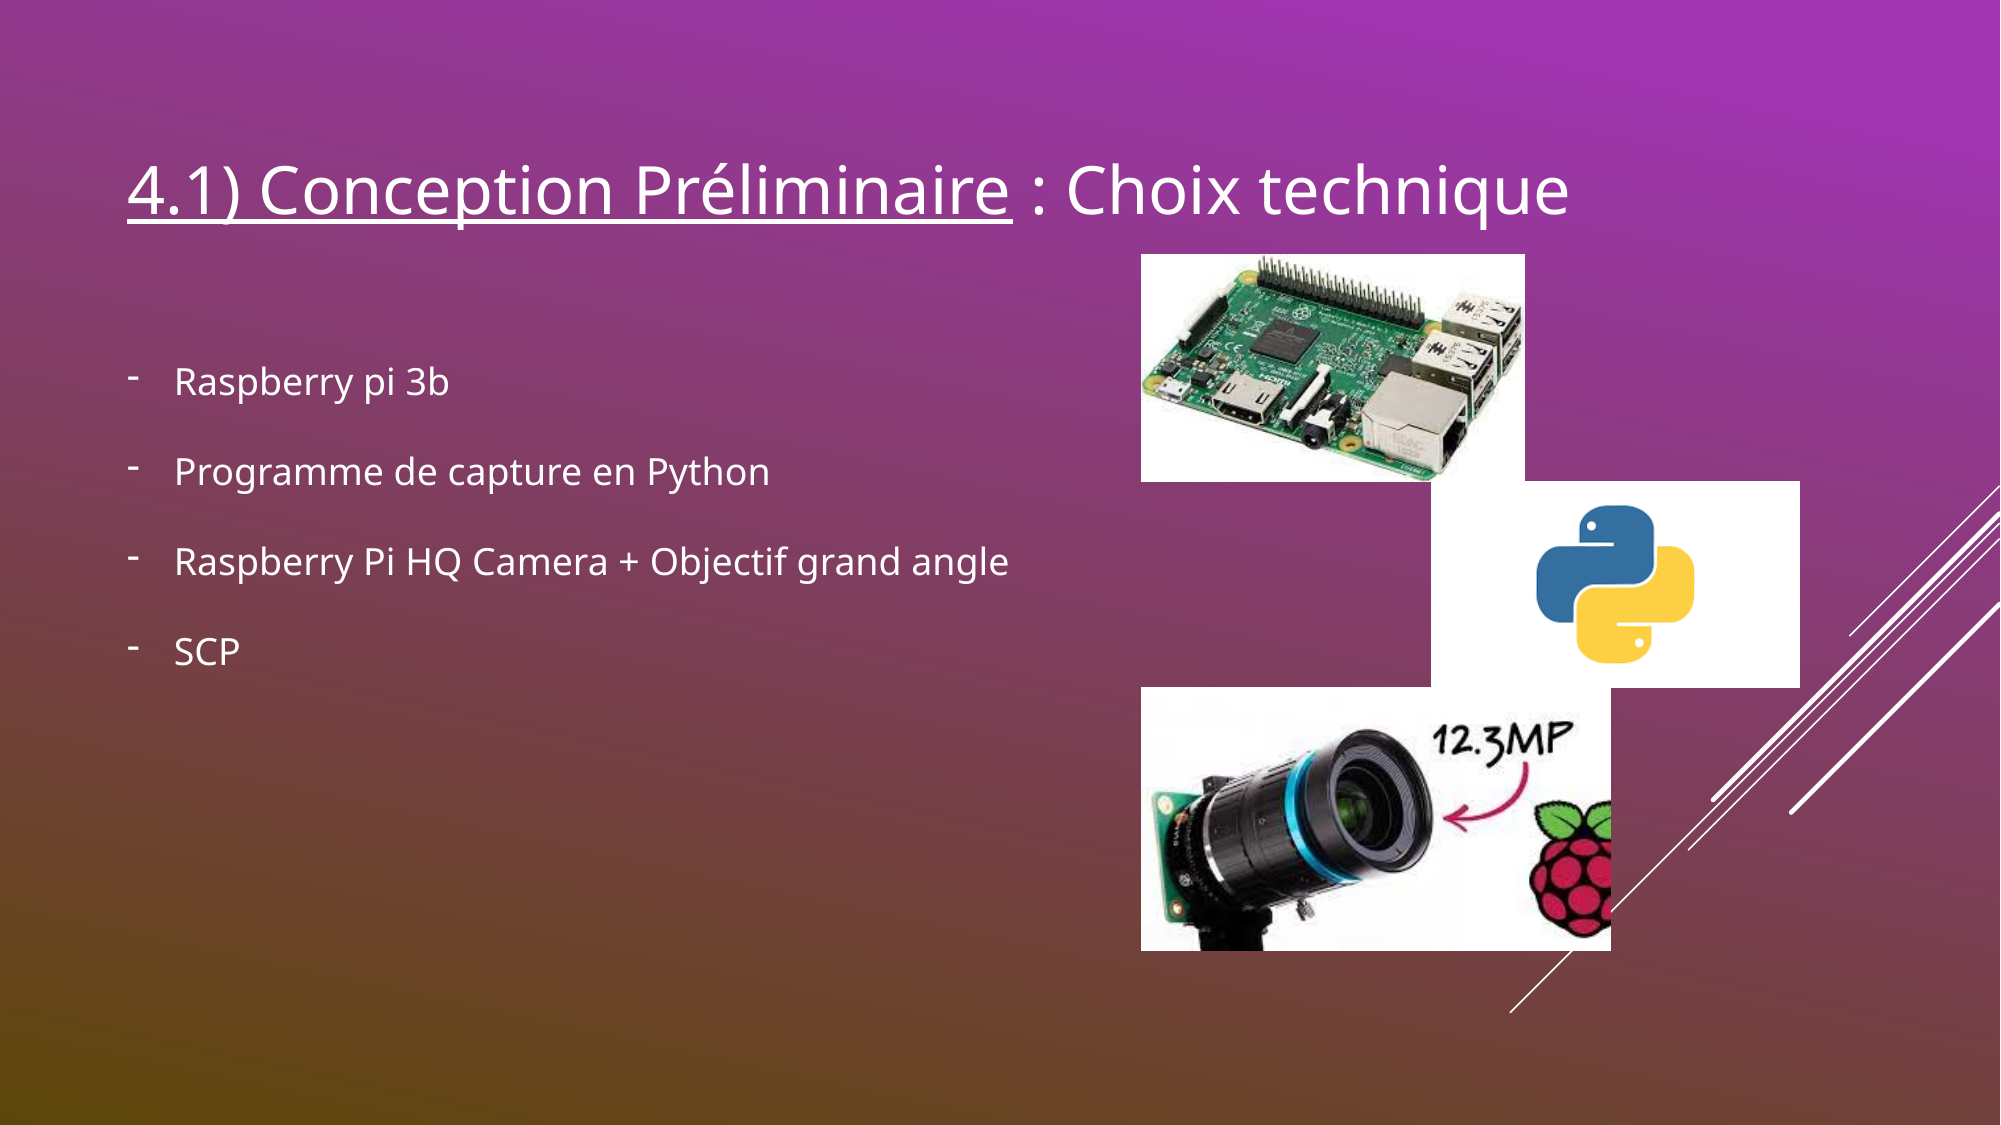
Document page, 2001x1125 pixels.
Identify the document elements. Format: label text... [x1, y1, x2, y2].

picture [1141, 253, 1800, 951]
text_box Raspberry pi 3b Programme de capture en Python Raspberry Pi HQ Camera + Objectif grand angle SCP [112, 350, 1334, 771]
list 4.1) Conception Préliminaire : Choix technique [112, 120, 1878, 255]
